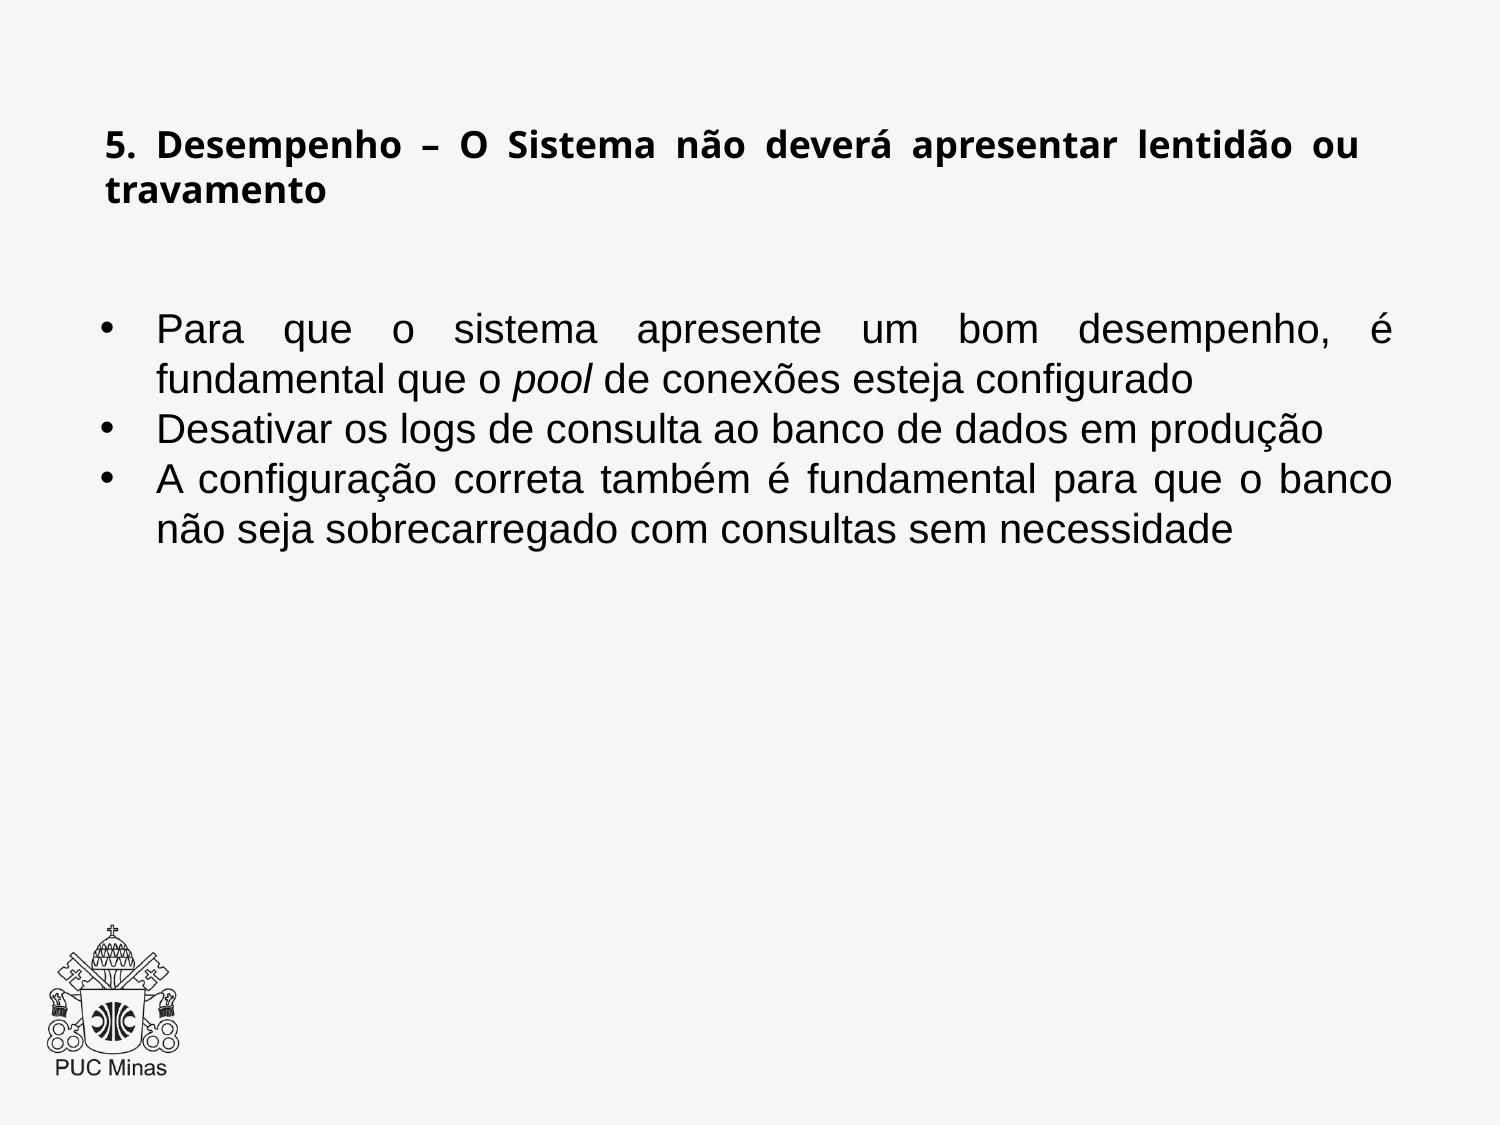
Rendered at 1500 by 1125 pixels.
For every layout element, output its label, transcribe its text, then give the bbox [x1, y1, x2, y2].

picture [17, 903, 215, 1104]
text_box 5. Desempenho – O Sistema não deverá apresentar lentidão ou travamento [90, 113, 1376, 219]
text_box Para que o sistema apresente um bom desempenho, é fundamental que o pool de conexões esteja configurado Desativar os logs de consulta ao banco de dados em produção A configuração correta também é fundamental para que o banco não seja sobrecarregado com consultas sem necessidade [85, 294, 1409, 560]
